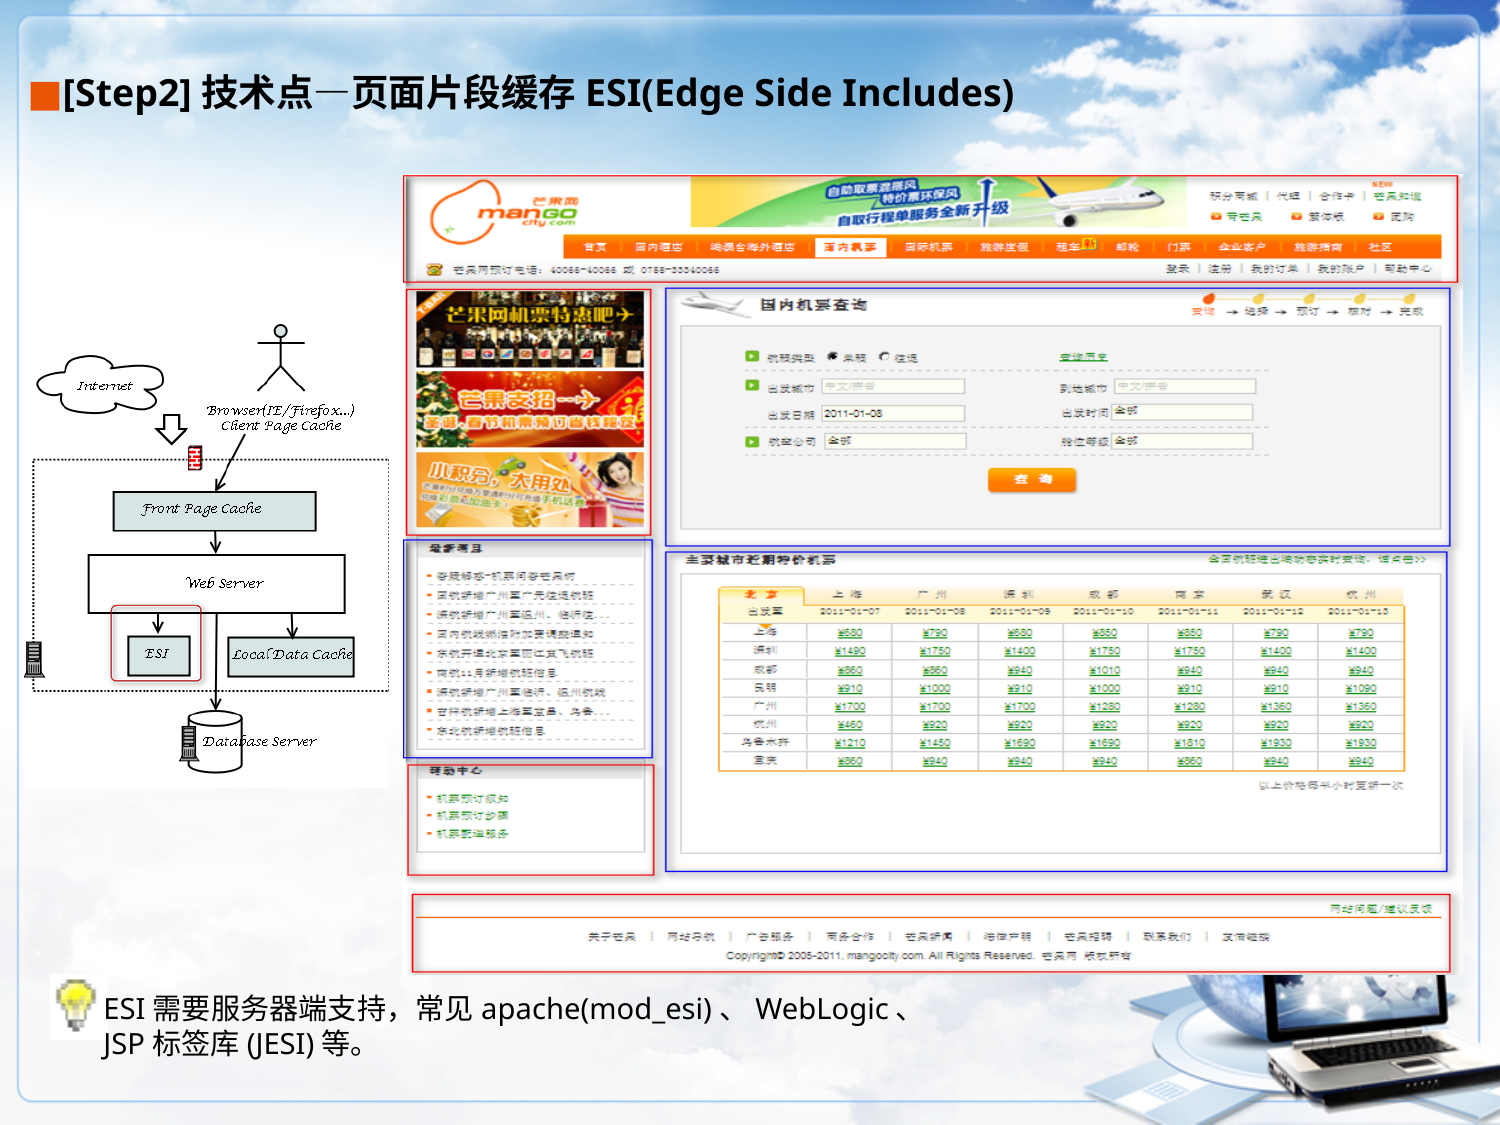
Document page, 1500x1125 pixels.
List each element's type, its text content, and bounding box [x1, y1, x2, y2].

text_box ■[Step2]技术点—页面片段缓存ESI(Edge Side Includes) [12, 66, 1238, 125]
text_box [49, 974, 1238, 1070]
picture [0, 0, 1500, 1125]
